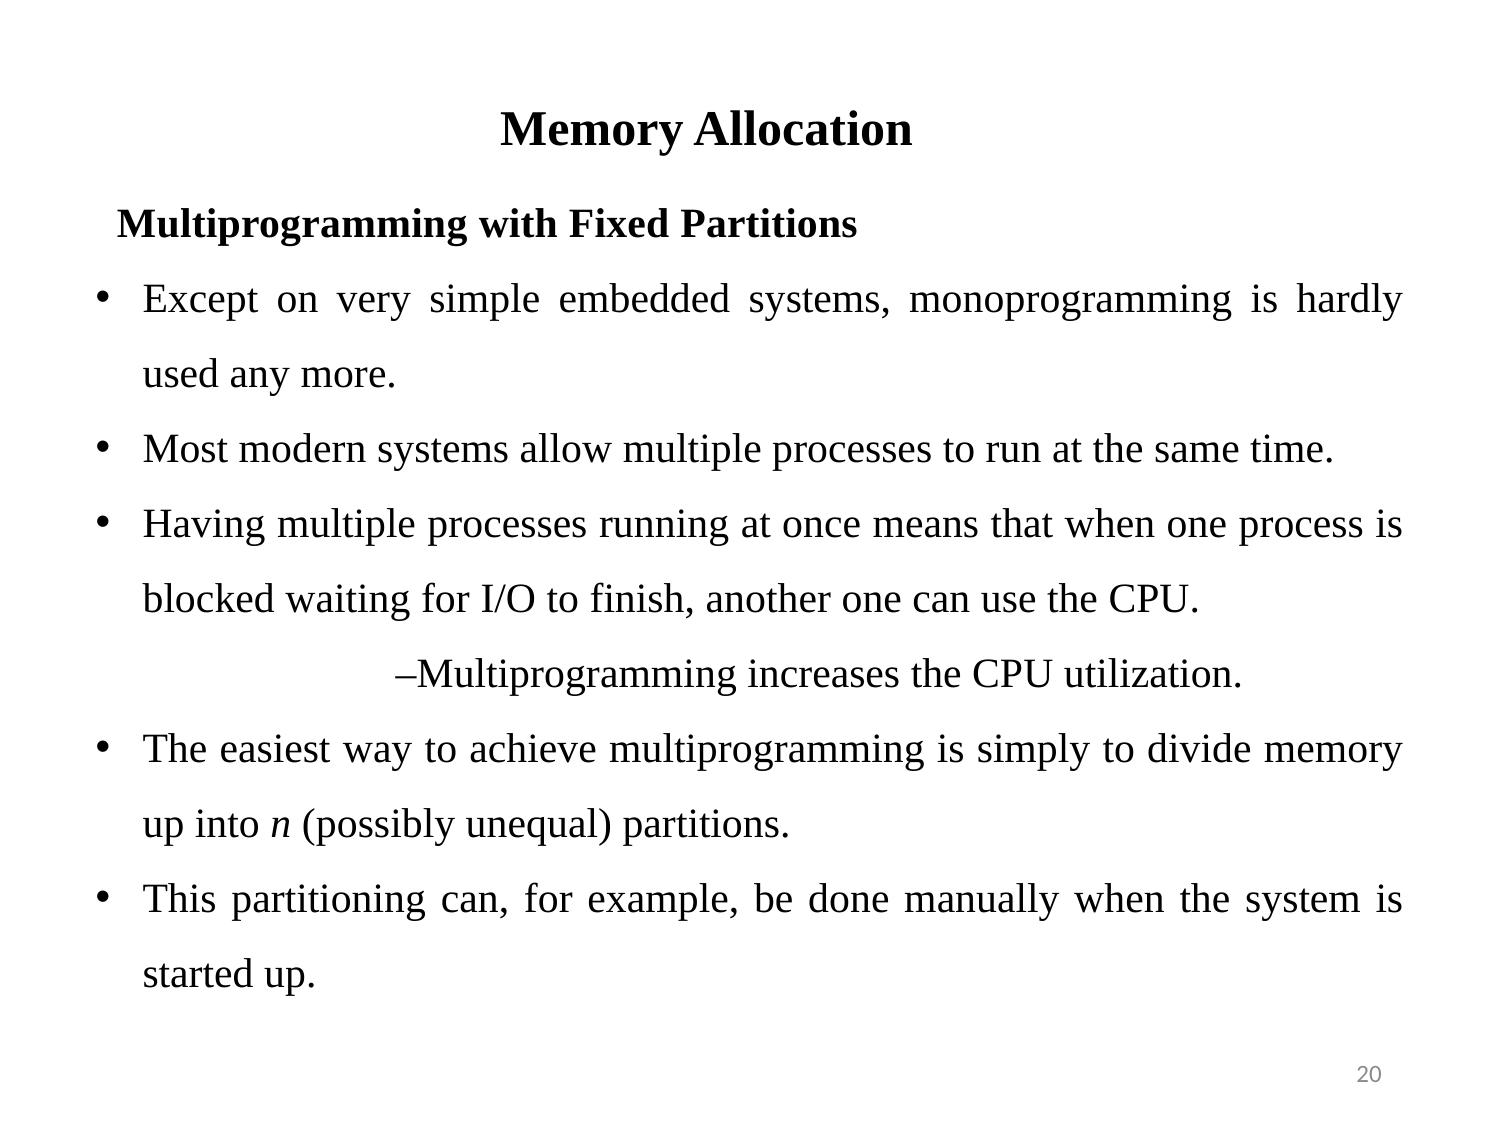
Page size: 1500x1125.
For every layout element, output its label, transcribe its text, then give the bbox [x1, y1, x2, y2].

slide_number 20 [1059, 1042, 1397, 1103]
text_box Memory Allocation [331, 87, 1082, 163]
text_box Multiprogramming with Fixed Partitions Except on very simple embedded systems, monoprogramming is hardly used any more. Most modern systems allow multiple processes to run at the same time. Having multiple processes running at once means that when one process is blocked waiting for I/O to finish, another one can use the CPU. –Multiprogramming increases the CPU utilization. The easiest way to achieve multiprogramming is simply to divide memory up into n (possibly unequal) partitions. This partitioning can, for example, be done manually when the system is started up. [80, 163, 1420, 1004]
